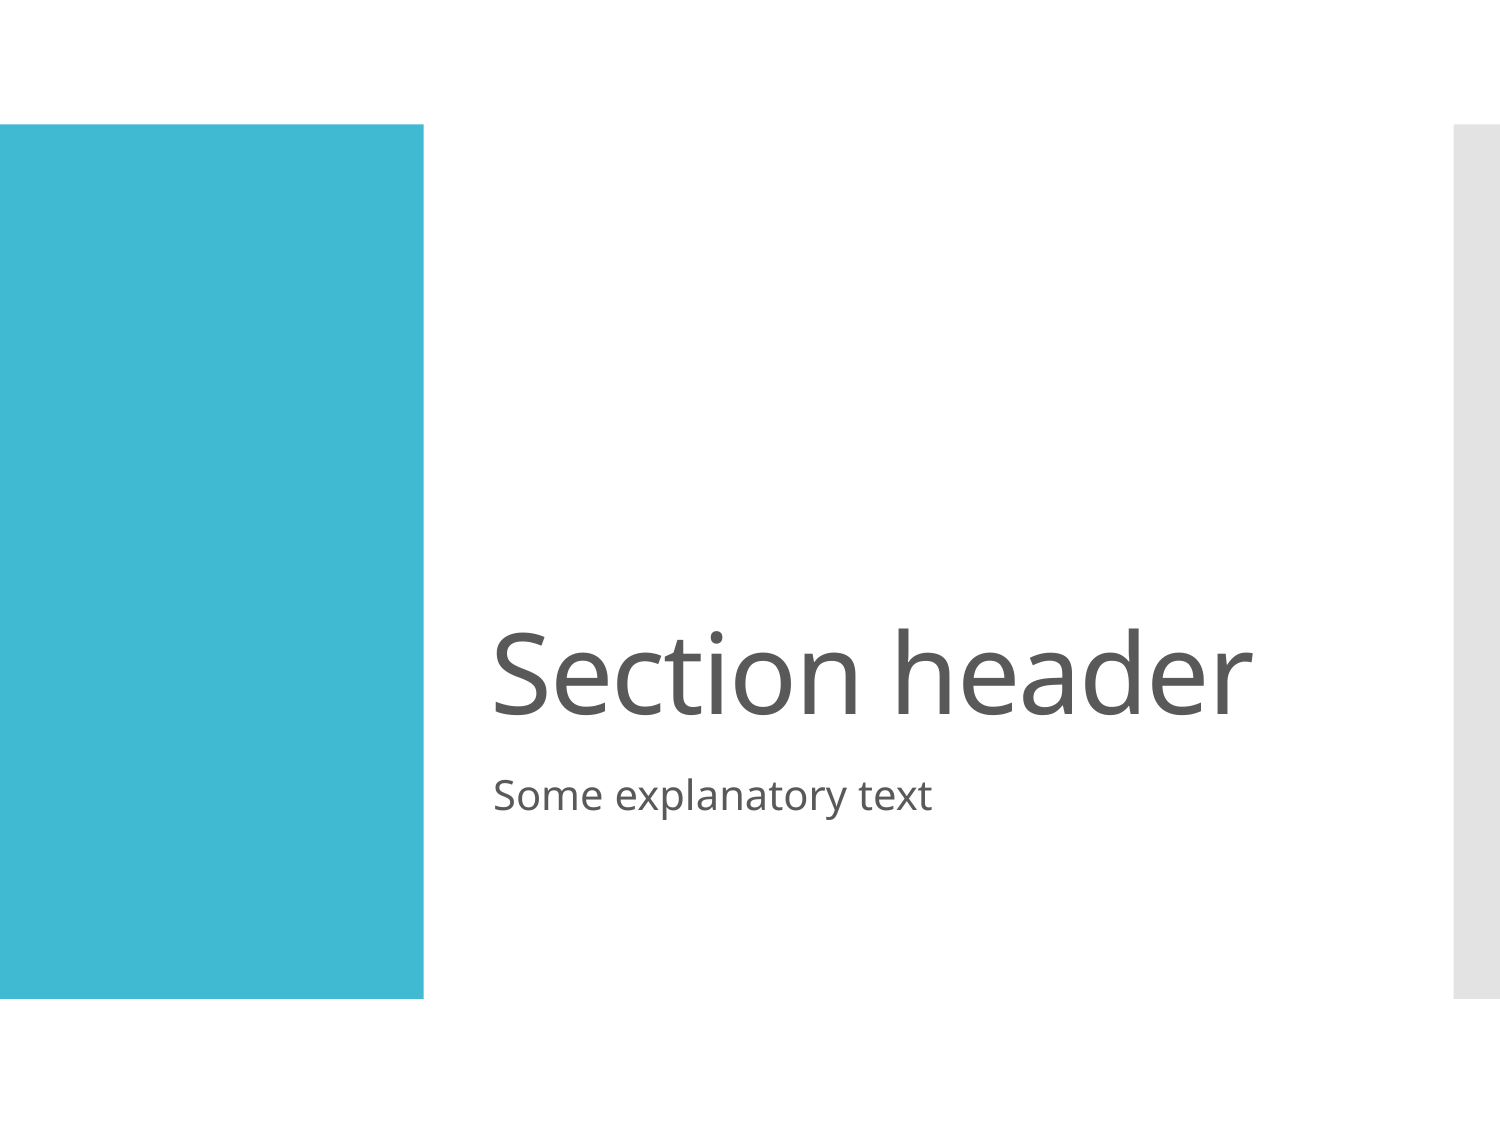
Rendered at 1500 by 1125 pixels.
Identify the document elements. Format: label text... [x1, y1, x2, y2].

list Some explanatory text [478, 766, 1379, 917]
title Section header [475, 213, 1376, 747]
